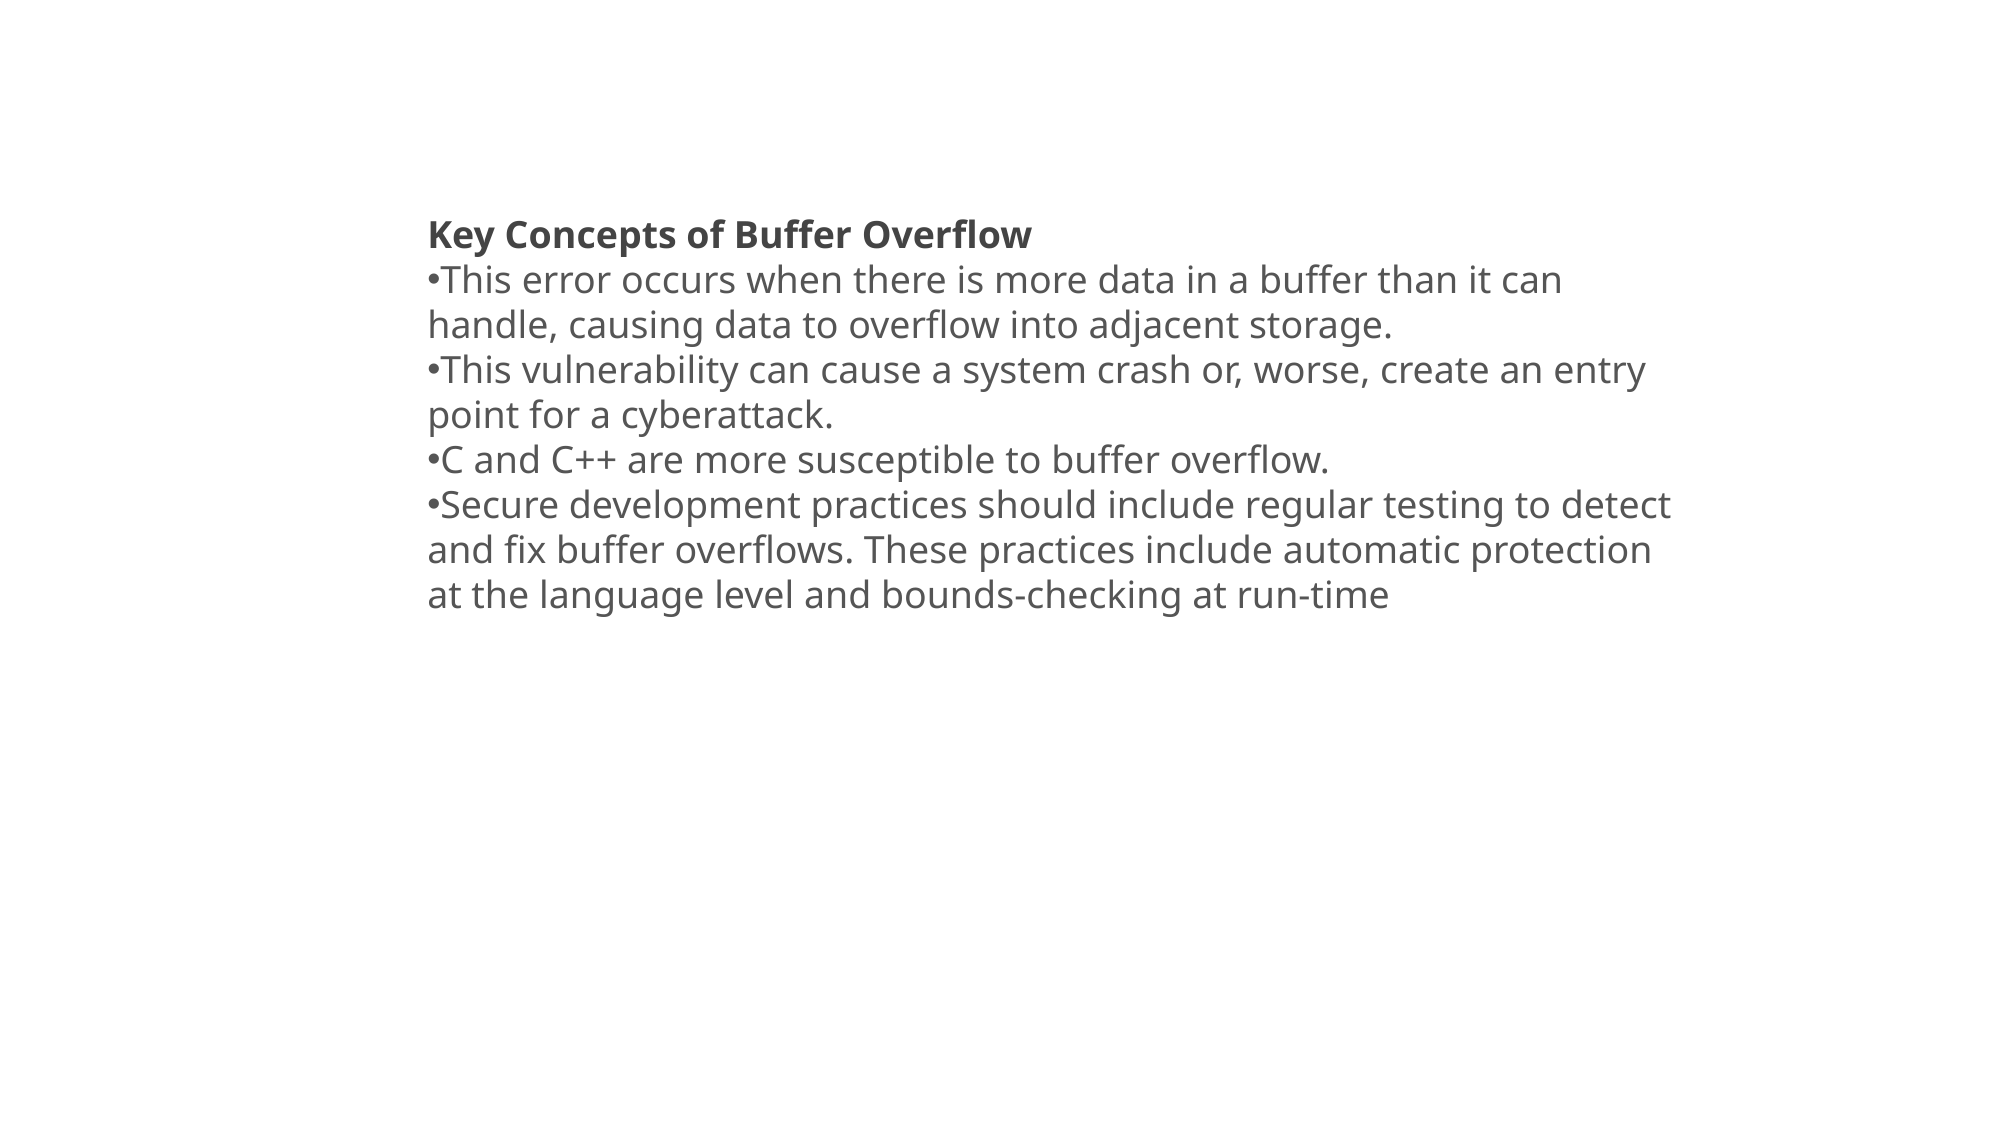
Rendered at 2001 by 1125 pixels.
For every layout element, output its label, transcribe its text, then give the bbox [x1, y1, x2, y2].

text_box Key Concepts of Buffer Overflow This error occurs when there is more data in a buffer than it can handle, causing data to overflow into adjacent storage. This vulnerability can cause a system crash or, worse, create an entry point for a cyberattack. C and C++ are more susceptible to buffer overflow. Secure development practices should include regular testing to detect and fix buffer overflows. These practices include automatic protection at the language level and bounds-checking at run-time [412, 203, 1690, 624]
